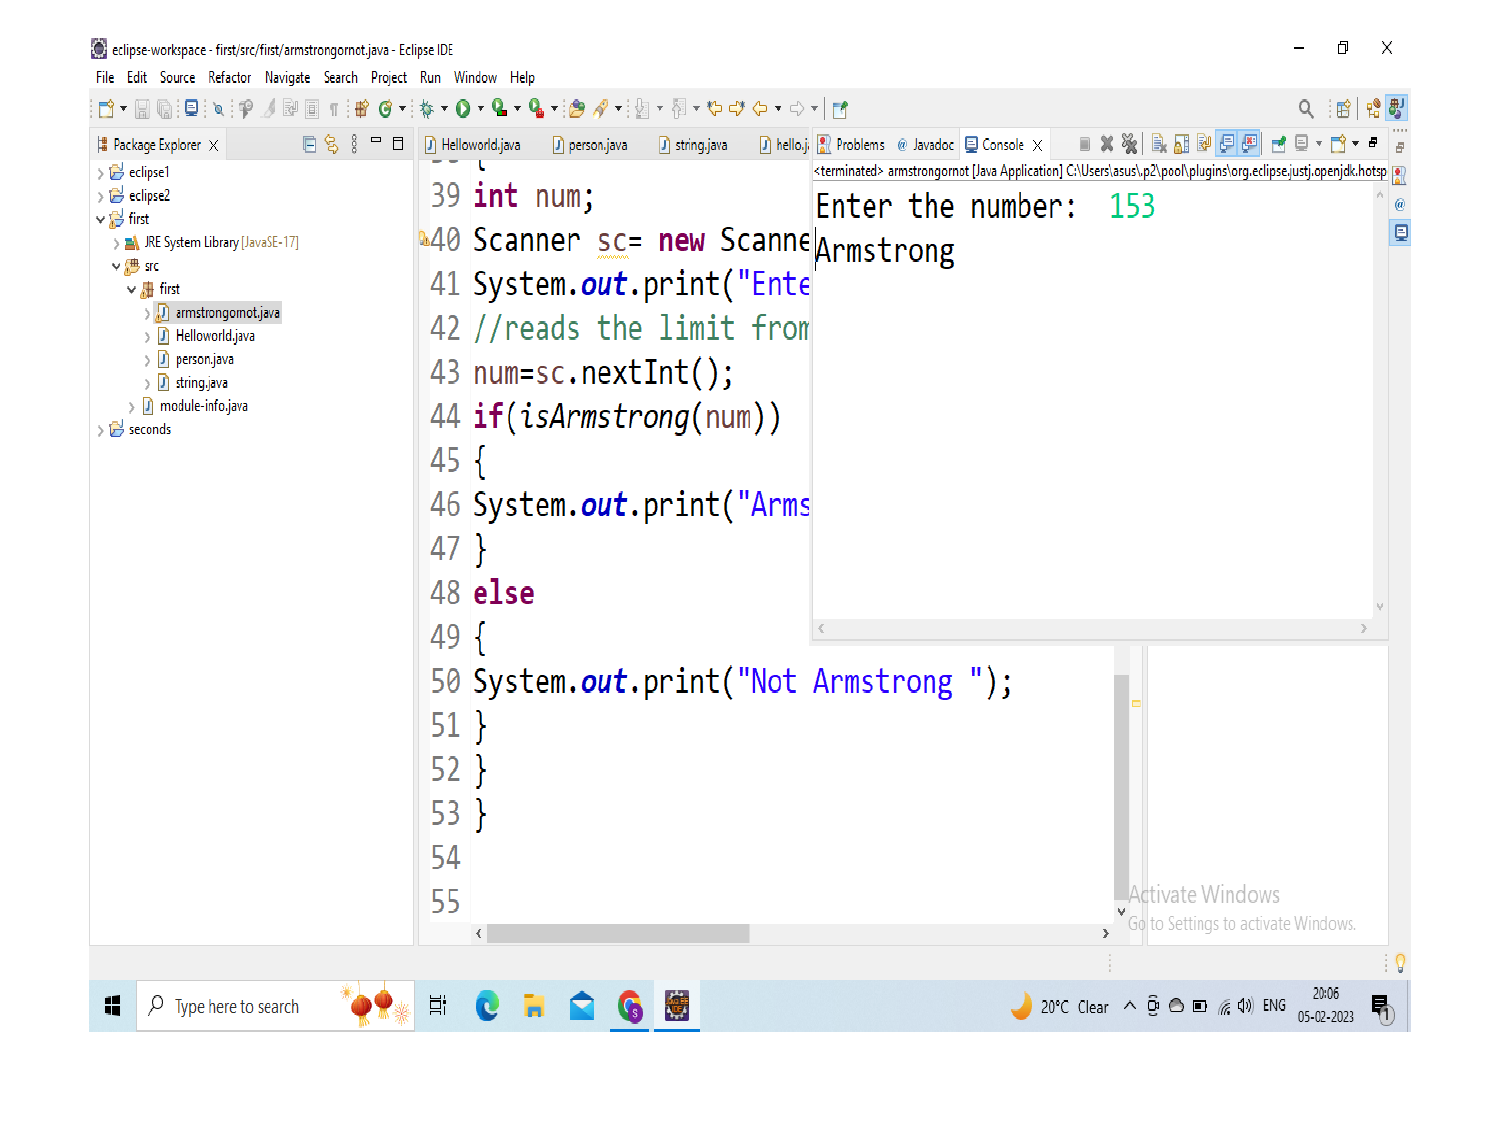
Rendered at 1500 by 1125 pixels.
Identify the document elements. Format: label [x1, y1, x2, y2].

list [89, 34, 1411, 1032]
